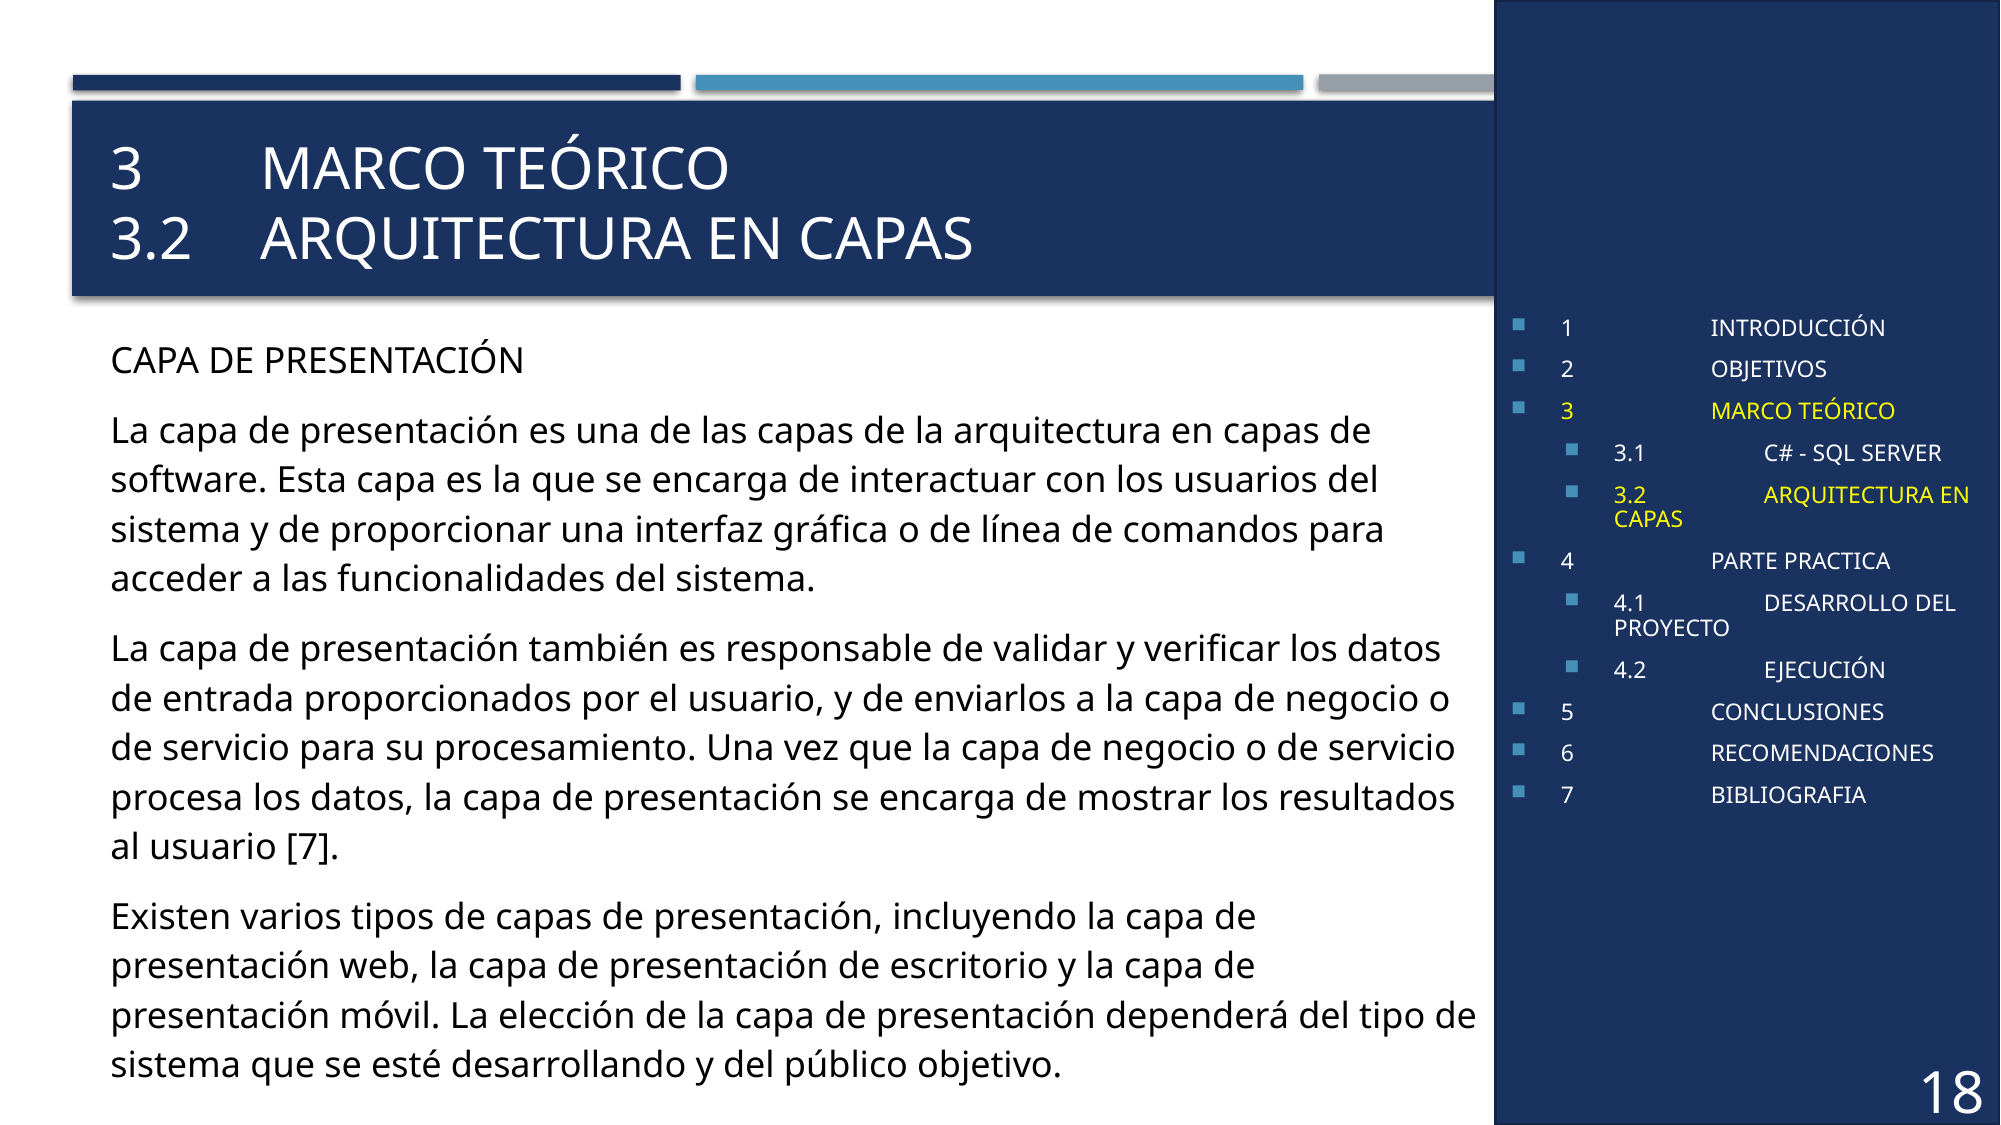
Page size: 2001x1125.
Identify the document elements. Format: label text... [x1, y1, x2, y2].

list CAPA DE PRESENTACIÓN La capa de presentación es una de las capas de la arquitectura en capas de software. Esta capa es la que se encarga de interactuar con los usuarios del sistema y de proporcionar una interfaz gráfica o de línea de comandos para acceder a las funcionalidades del sistema. La capa de presentación también es responsable de validar y verificar los datos de entrada proporcionados por el usuario, y de enviarlos a la capa de negocio o de servicio para su procesamiento. Una vez que la capa de negocio o de servicio procesa los datos, la capa de presentación se encarga de mostrar los resultados al usuario [7]. Existen varios tipos de capas de presentación, incluyendo la capa de presentación web, la capa de presentación de escritorio y la capa de presentación móvil. La elección de la capa de presentación dependerá del tipo de sistema que se esté desarrollando y del público objetivo. [95, 323, 1496, 1093]
slide_number 18 [1827, 1065, 2000, 1125]
text_box 1 INTRODUCCIÓN 2 OBJETIVOS 3 MARCO TEÓRICO 3.1 C# - SQL SERVER 3.2 ARQUITECTURA EN CAPAS 4 PARTE PRACTICA 4.1 DESARROLLO DEL PROYECTO 4.2 EJECUCIÓN 5 CONCLUSIONES 6 RECOMENDACIONES 7 BIBLIOGRAFIA [1494, 0, 2000, 1125]
title 3 MARCO TEÓRICO 3.2 ARQUITECTURA EN CAPAS [95, 112, 1494, 279]
